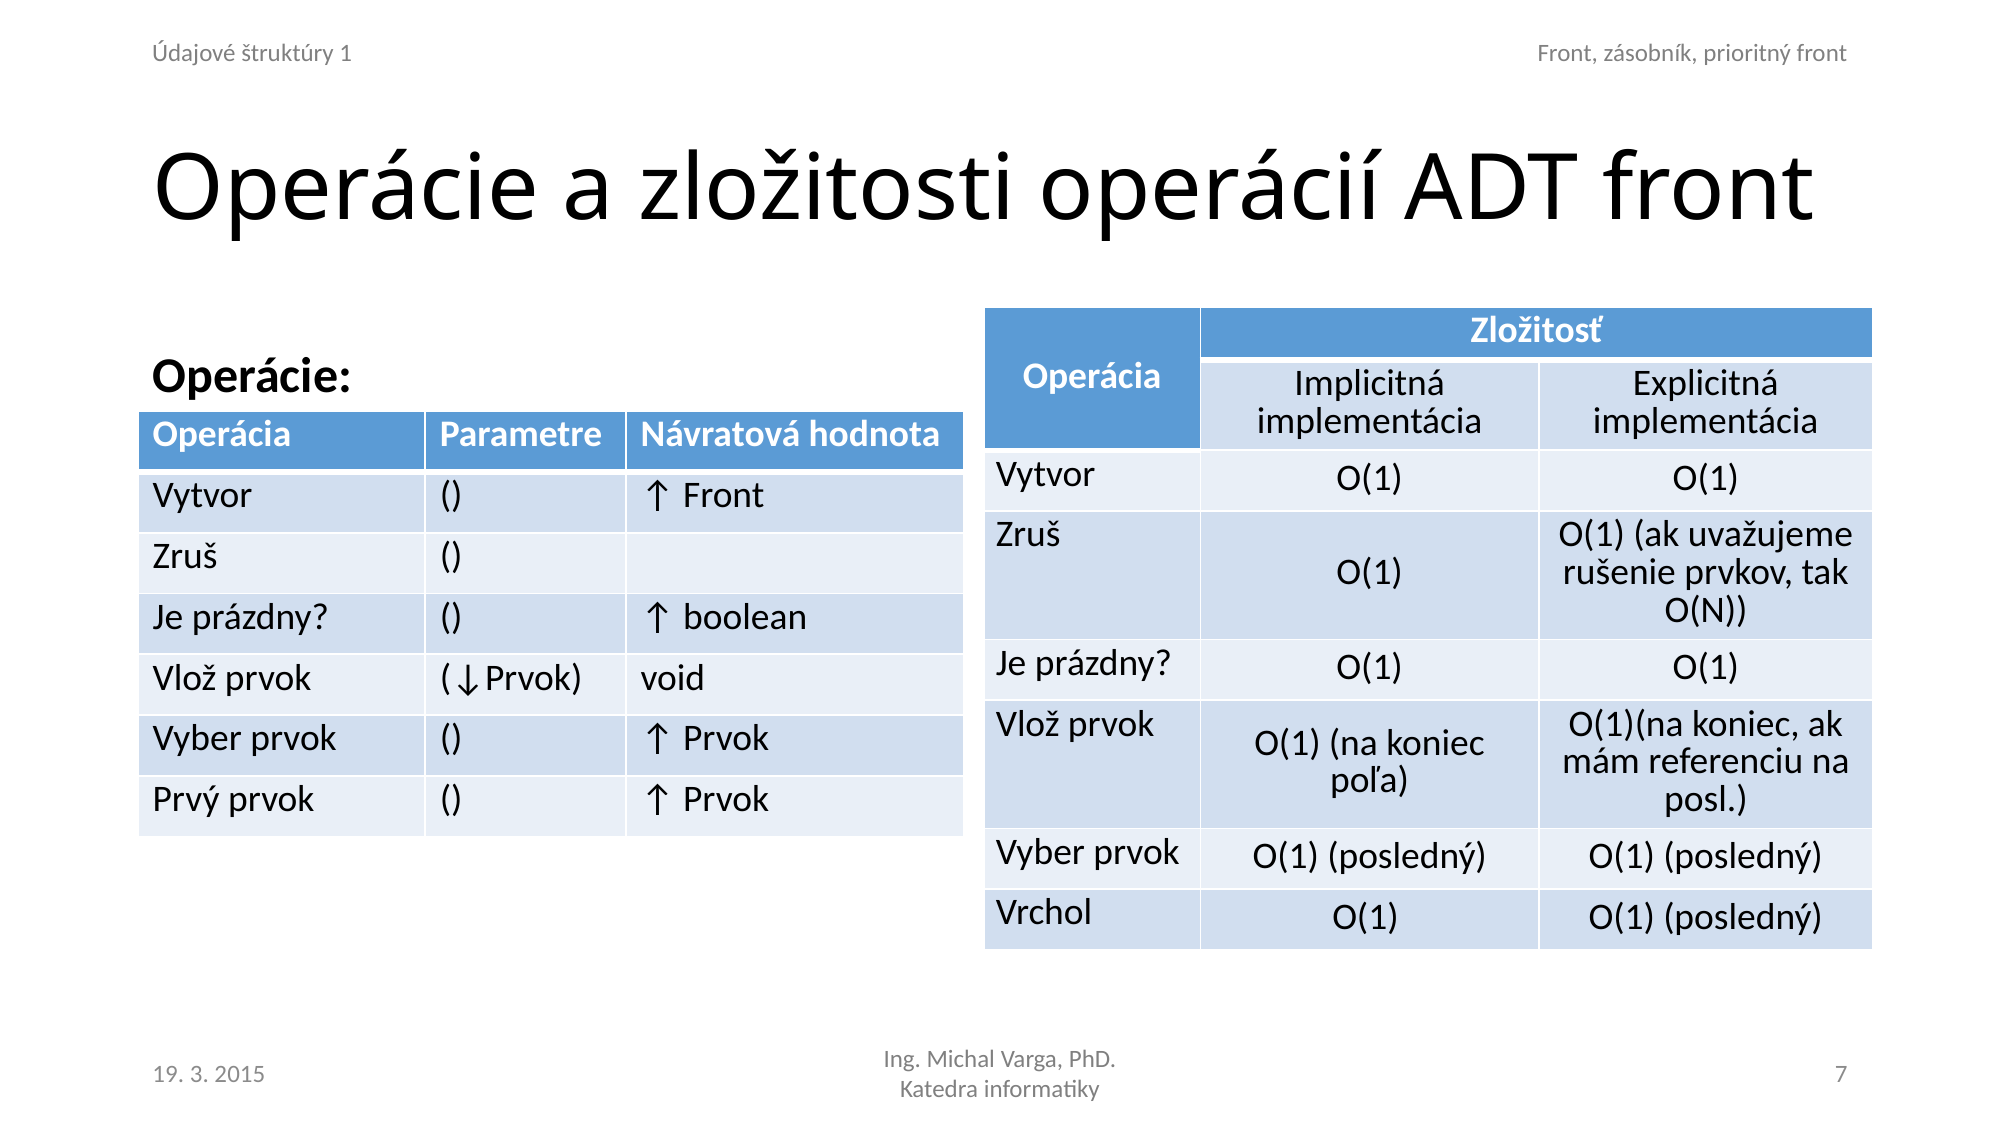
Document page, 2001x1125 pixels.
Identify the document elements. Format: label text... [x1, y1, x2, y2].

table_cell Je prázdny? [139, 594, 424, 653]
table_cell O(1) (na koniec poľa) [1201, 701, 1538, 828]
list Operácie: [137, 275, 984, 411]
table_cell () [426, 594, 625, 653]
slide_number 7 [1412, 1042, 1863, 1103]
table_cell Explicitná implementácia [1540, 363, 1872, 449]
table_cell O(1) (posledný) [1540, 890, 1872, 949]
table_cell O(1) [1201, 512, 1538, 639]
table_cell O(1) [1201, 451, 1538, 510]
table_cell [627, 534, 963, 593]
table_cell Zruš [985, 512, 1200, 639]
table_cell Vyber prvok [985, 829, 1200, 888]
table_cell Vlož prvok [985, 701, 1200, 828]
table_cell Prvý prvok [139, 777, 424, 836]
table_cell O(1) [1540, 451, 1872, 510]
table_header Operácia [139, 412, 424, 469]
table_cell () [426, 716, 625, 775]
table_cell ↑ boolean [627, 594, 963, 653]
table_cell ↑ Front [627, 475, 963, 532]
table_cell () [426, 534, 625, 593]
table_cell Vlož prvok [139, 655, 424, 714]
table_cell Je prázdny? [985, 640, 1200, 699]
title Operácie a zložitosti operácií ADT front [137, 103, 1863, 278]
table_header Návratová hodnota [627, 412, 963, 469]
table_header Operácia [985, 308, 1200, 448]
table_cell Vytvor [985, 453, 1200, 510]
table_cell Vytvor [139, 475, 424, 532]
table_cell O(1)(na koniec, ak mám referenciu na posl.) [1540, 701, 1872, 828]
slide_number 19. 3. 2015 [137, 1042, 588, 1103]
table_cell () [426, 777, 625, 836]
table_header Zložitosť [1201, 308, 1872, 357]
table_cell () [426, 475, 625, 532]
table_cell Implicitná implementácia [1201, 363, 1538, 449]
table_cell (↓Prvok) [426, 655, 625, 714]
table_cell O(1) [1540, 640, 1872, 699]
table_cell ↑ Prvok [627, 777, 963, 836]
table_cell Vyber prvok [139, 716, 424, 775]
table_cell O(1) [1201, 890, 1538, 949]
table_cell O(1) (posledný) [1201, 829, 1538, 888]
table_cell ↑ Prvok [627, 716, 963, 775]
table_cell O(1) (posledný) [1540, 829, 1872, 888]
table_header Parametre [426, 412, 625, 469]
table_cell Zruš [139, 534, 424, 593]
table_cell void [627, 655, 963, 714]
table_cell Vrchol [985, 890, 1200, 949]
table_cell O(1) (ak uvažujeme rušenie prvkov, tak O(N)) [1540, 512, 1872, 639]
table_cell O(1) [1201, 640, 1538, 699]
